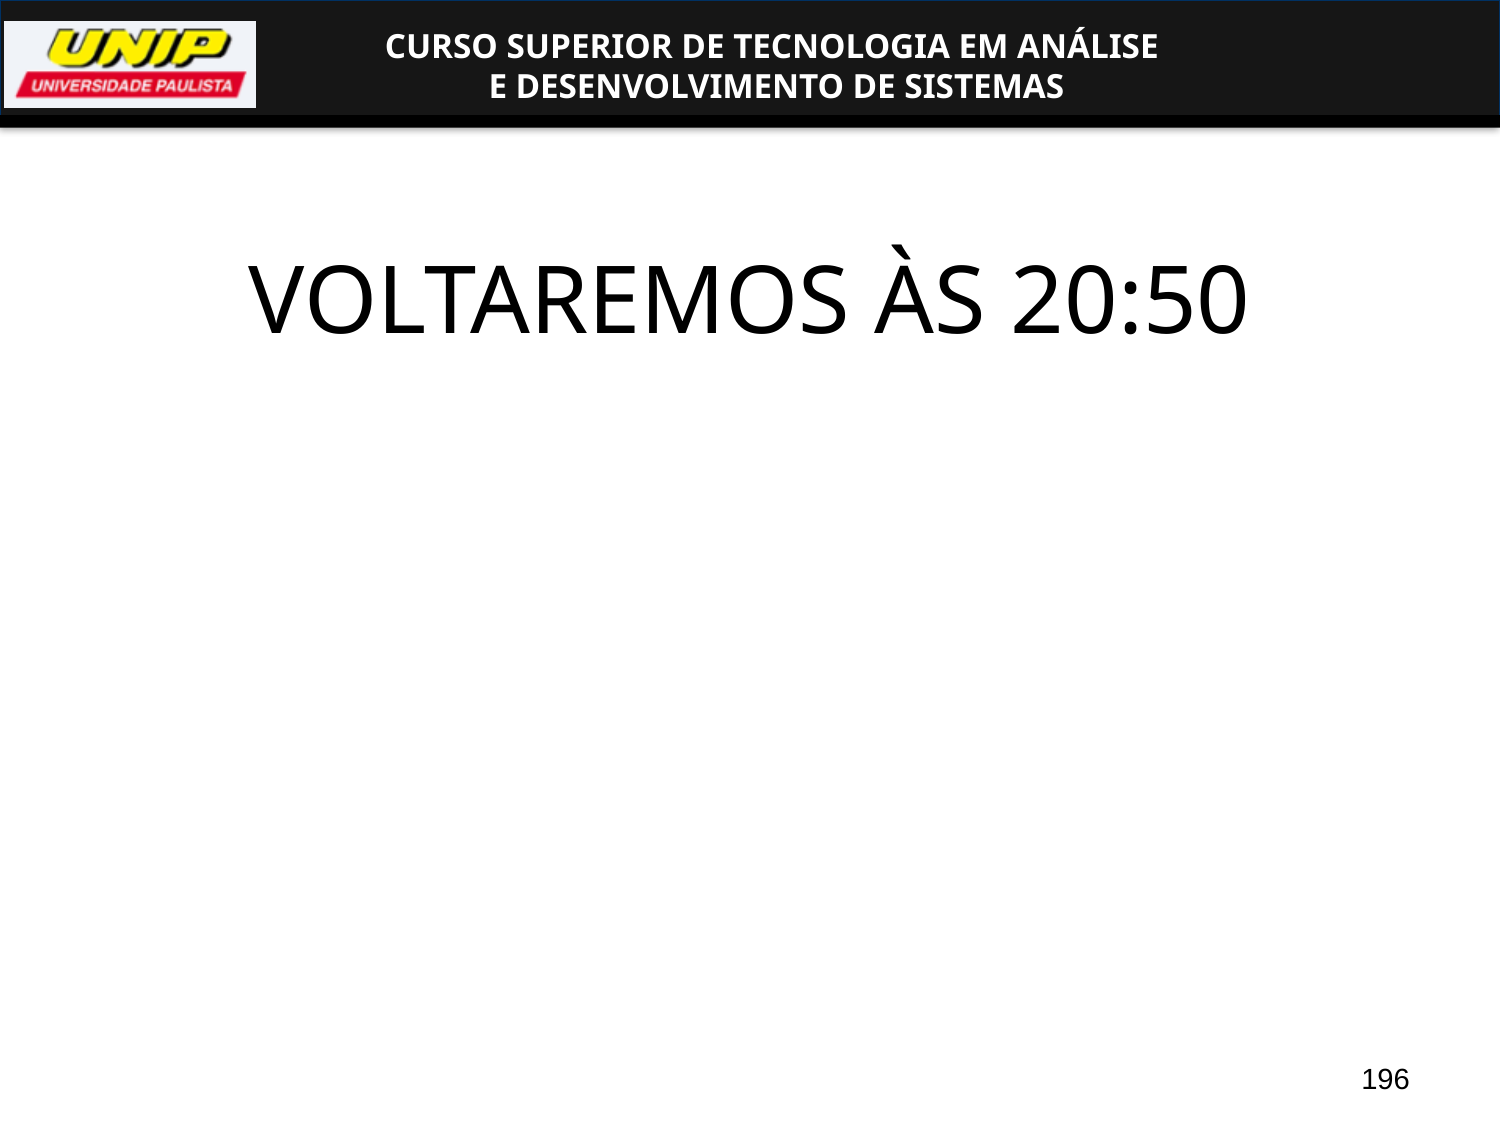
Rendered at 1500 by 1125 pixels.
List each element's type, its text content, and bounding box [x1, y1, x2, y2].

picture [4, 21, 256, 108]
slide_number 196 [1074, 1024, 1425, 1103]
list VOLTAREMOS ÀS 20:50 [75, 231, 1425, 988]
